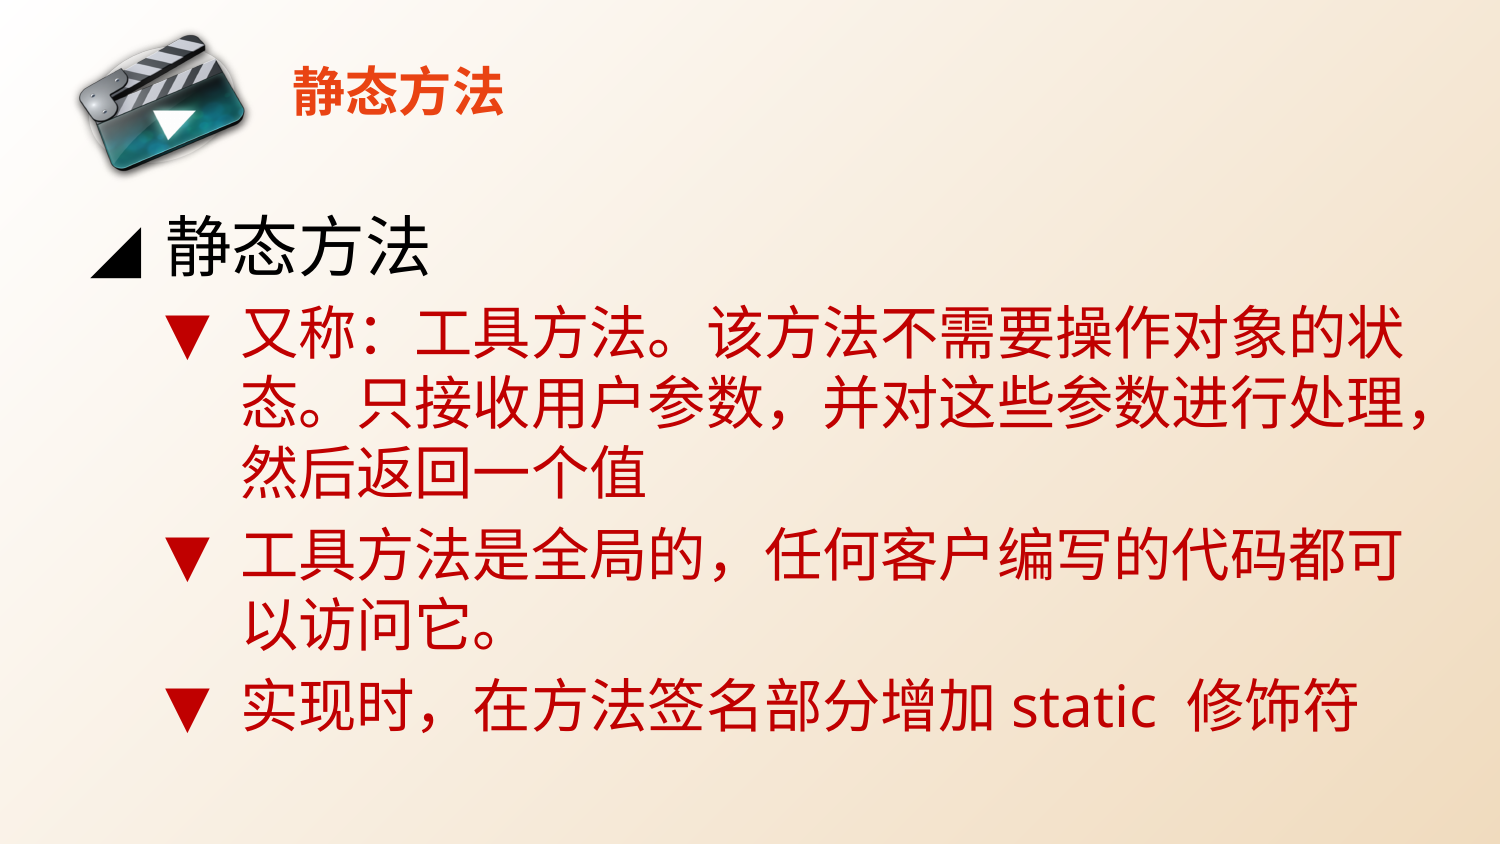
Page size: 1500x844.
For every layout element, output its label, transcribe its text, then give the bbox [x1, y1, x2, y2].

title 静态方法 [277, 58, 1425, 123]
list 静态方法 又称：工具方法。该方法不需要操作对象的状态。只接收用户参数，并对这些参数进行处理，然后返回一个值 工具方法是全局的，任何客户编写的代码都可以访问它。 实现时，在方法签名部分增加static 修饰符 [75, 196, 1425, 754]
picture [60, 16, 263, 193]
